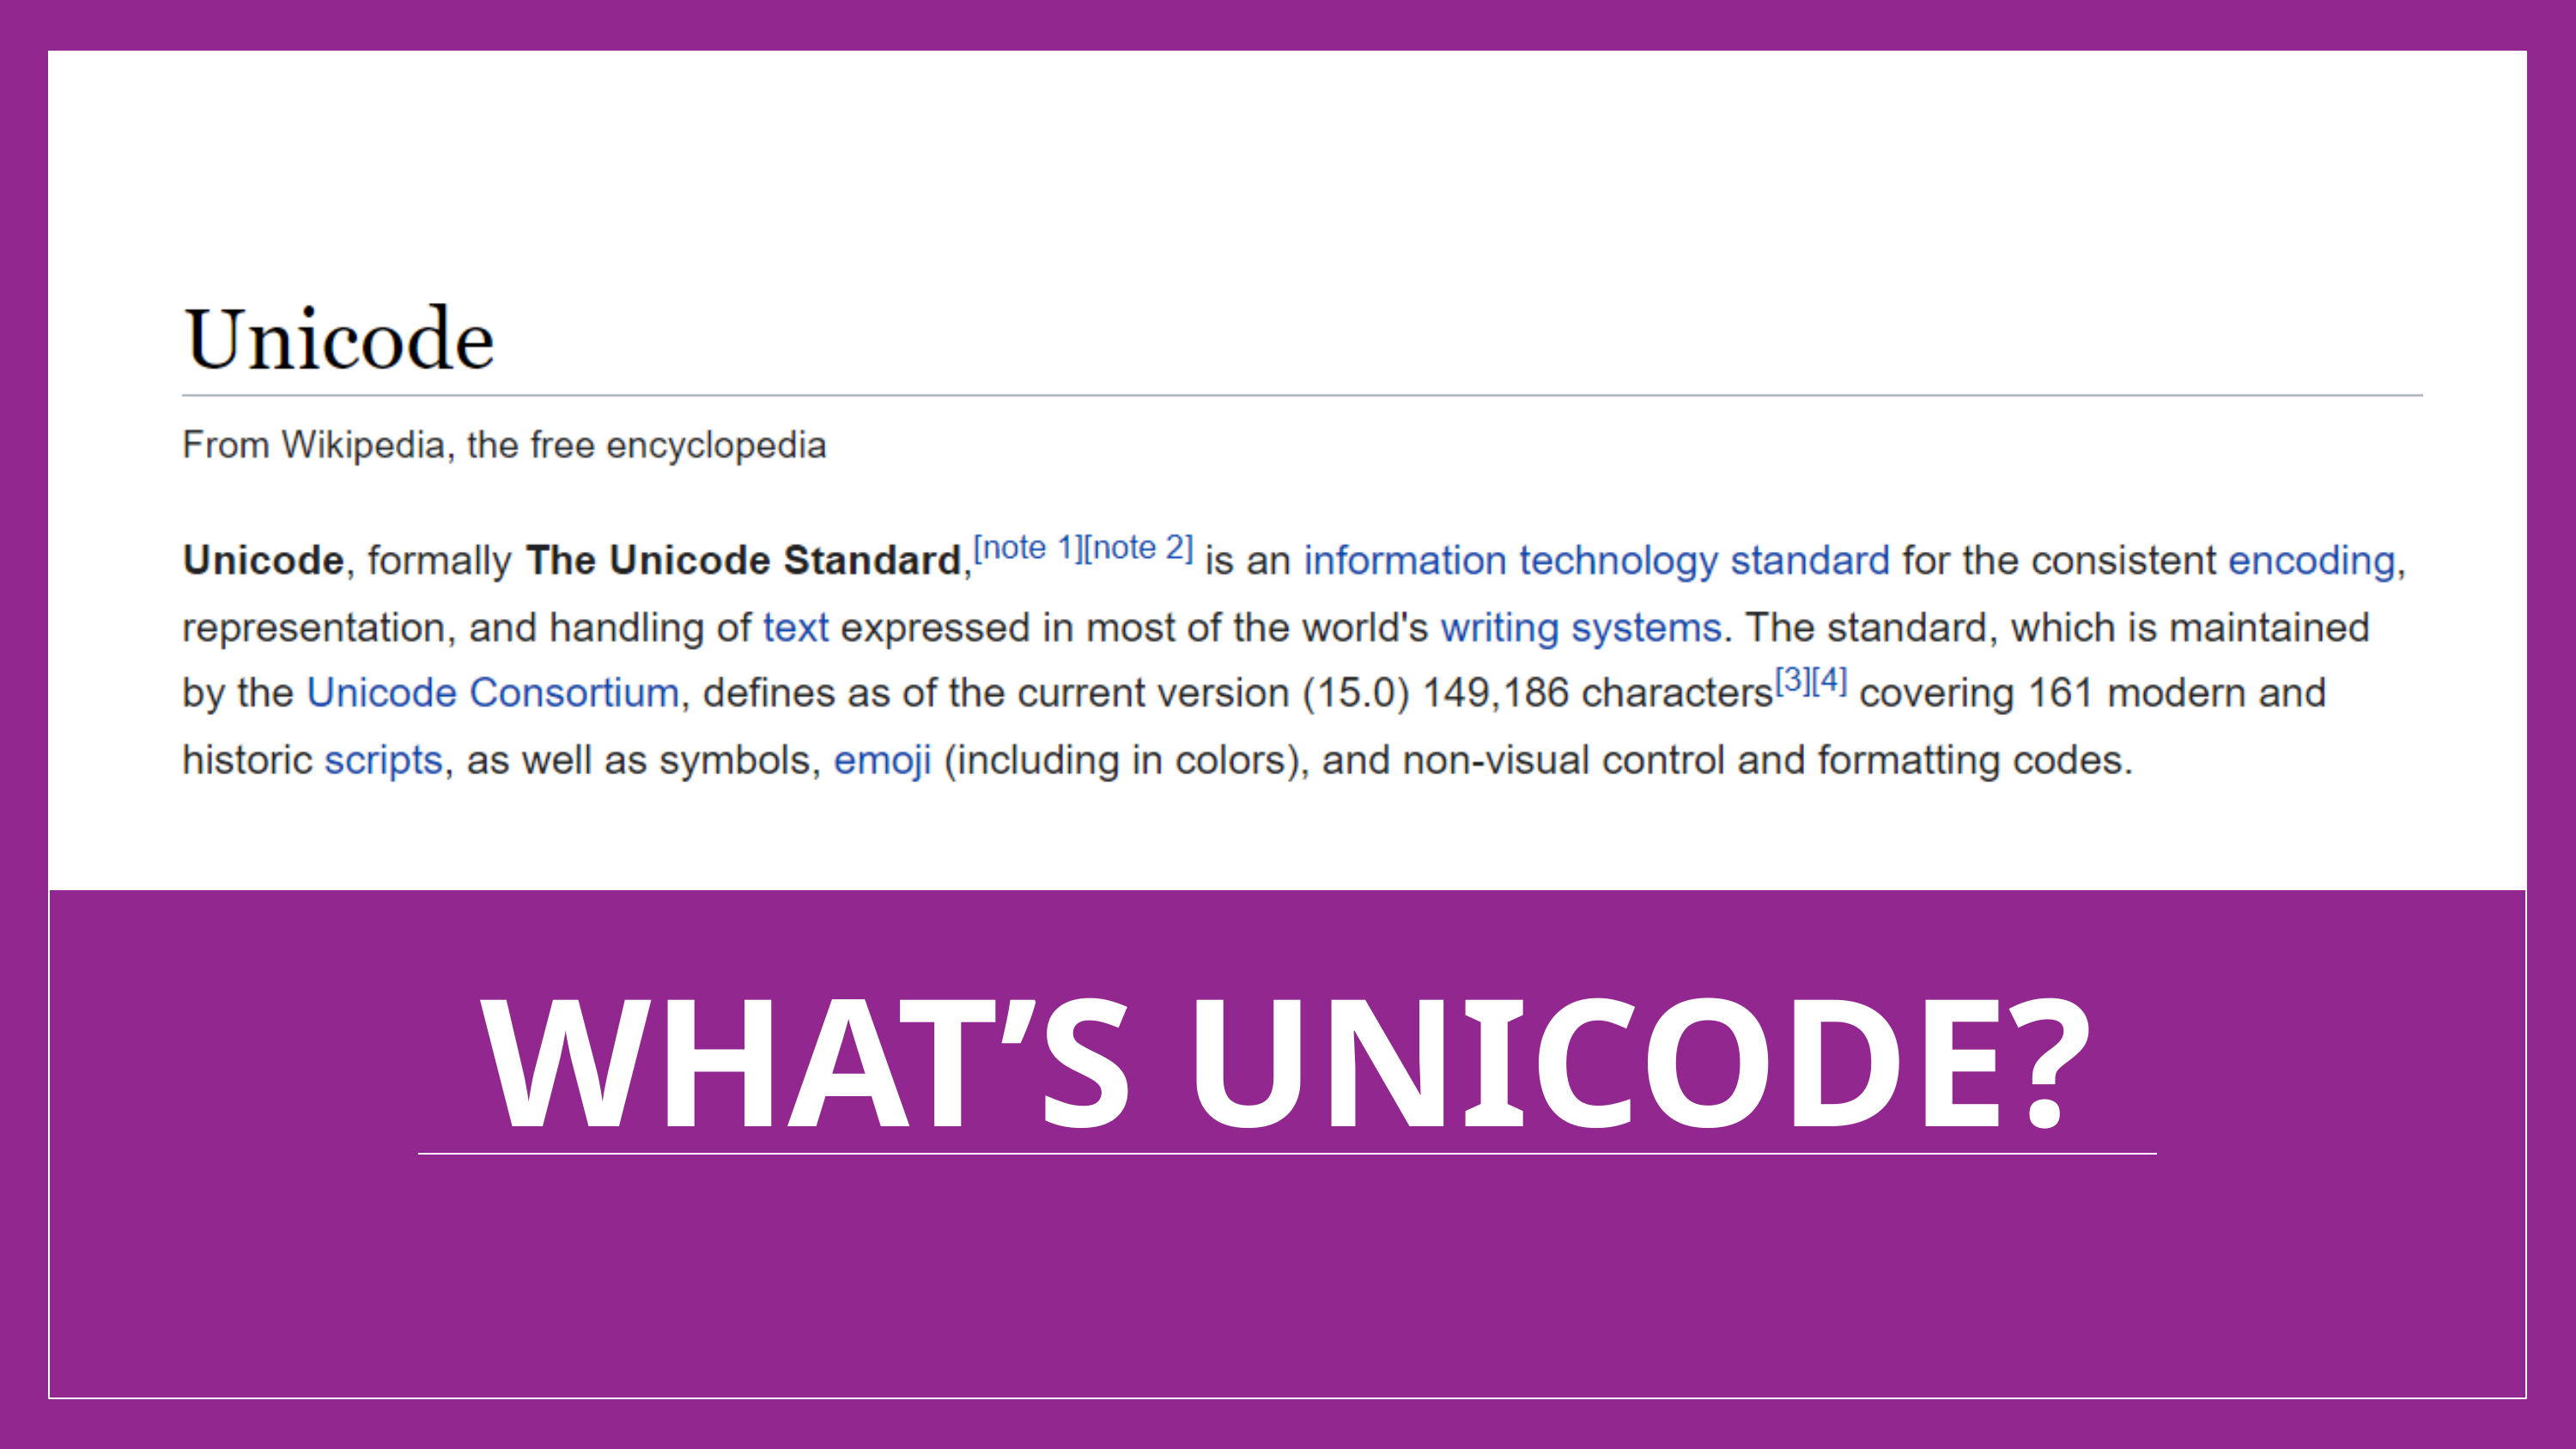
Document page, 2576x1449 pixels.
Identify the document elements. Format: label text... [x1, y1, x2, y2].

title What’s Unicode? [234, 890, 2341, 1169]
text_box [47, 50, 2527, 890]
text_box [47, 890, 2527, 1400]
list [150, 276, 2424, 794]
